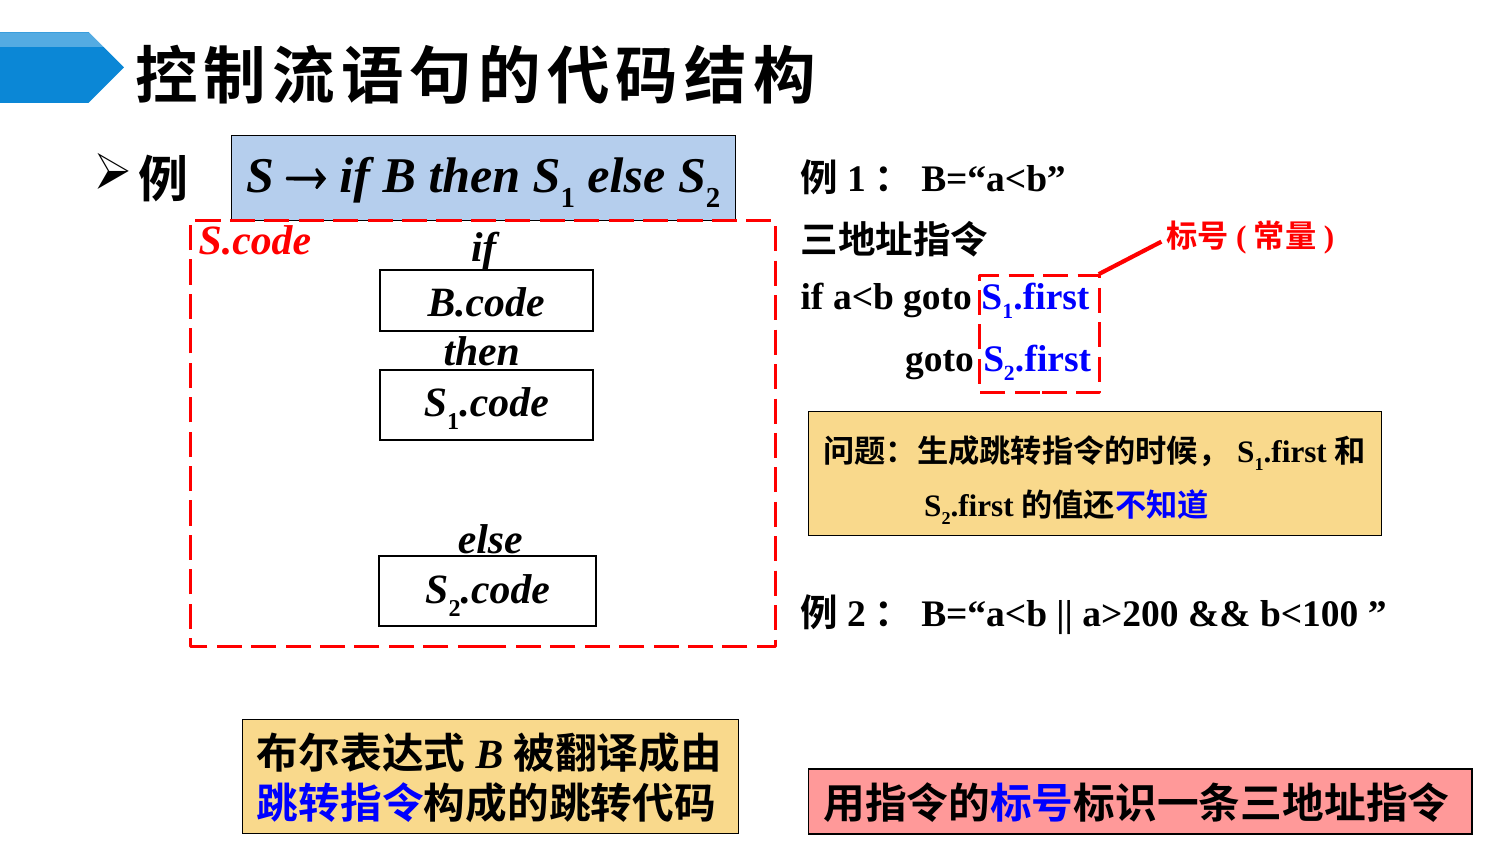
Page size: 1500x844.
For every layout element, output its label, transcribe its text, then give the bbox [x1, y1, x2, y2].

text_box 问题：生成跳转指令的时候，S1.first和 S2.first的值还不知道 [808, 411, 1382, 536]
text_box 用指令的标号标识一条三地址指令 [808, 769, 1473, 834]
list 例 [82, 128, 207, 221]
title 控制流语句的代码结构 [123, 43, 1425, 103]
text_box S  if B then S1 else S2 [231, 135, 736, 203]
text_box 例1：B=“a<b” 三地址指令 if a<b goto S1.first goto S2.first 例2：B=“a<b || a>200 && b<100 ” [789, 138, 1473, 564]
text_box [182, 204, 776, 647]
text_box 布尔表达式B被翻译成由跳转指令构成的跳转代码 [242, 719, 739, 834]
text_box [979, 208, 1340, 393]
